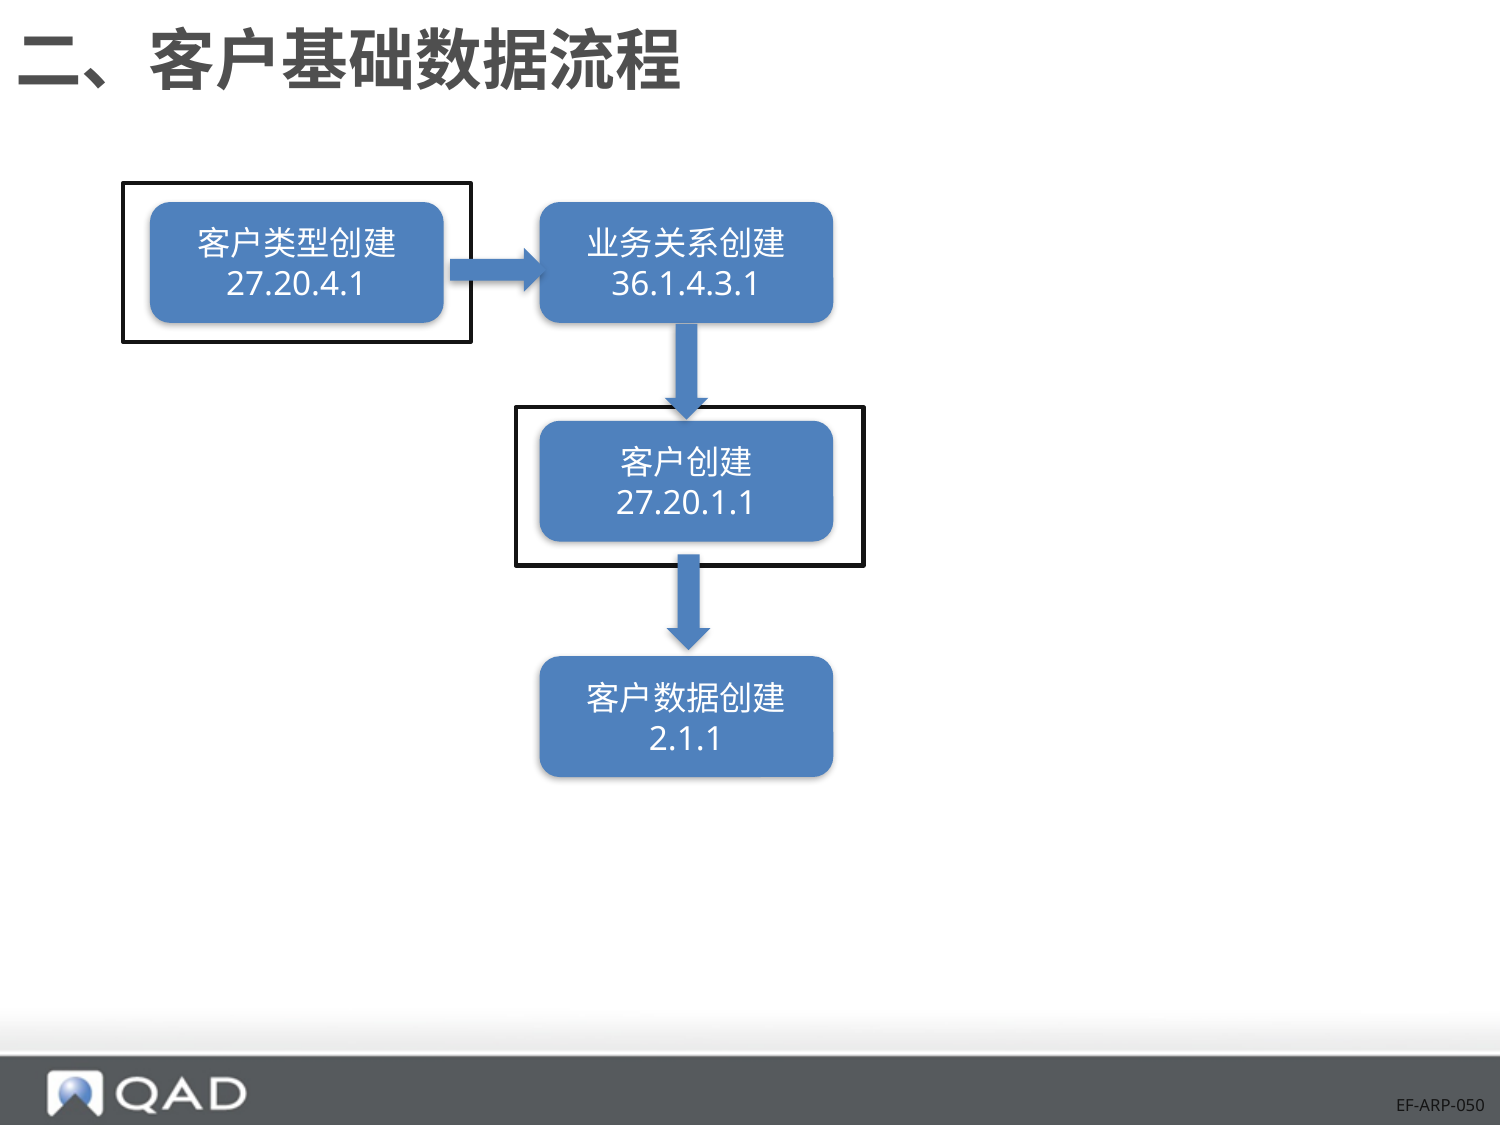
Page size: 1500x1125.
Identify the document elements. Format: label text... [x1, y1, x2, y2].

text_box 业务关系创建 36.1.4.3.1 [538, 201, 835, 324]
text_box [665, 553, 712, 651]
picture [0, 987, 1500, 1125]
text_box [514, 405, 866, 568]
footer EF-ARP-050 [1350, 1088, 1500, 1125]
text_box [449, 247, 547, 293]
text_box [663, 323, 710, 421]
text_box 客户数据创建 2.1.1 [538, 655, 835, 778]
text_box 客户类型创建 27.20.4.1 [149, 201, 445, 324]
text_box [121, 181, 473, 344]
text_box 客户创建 27.20.1.1 [538, 420, 835, 543]
title 二、客户基础数据流程 [0, 0, 1350, 117]
